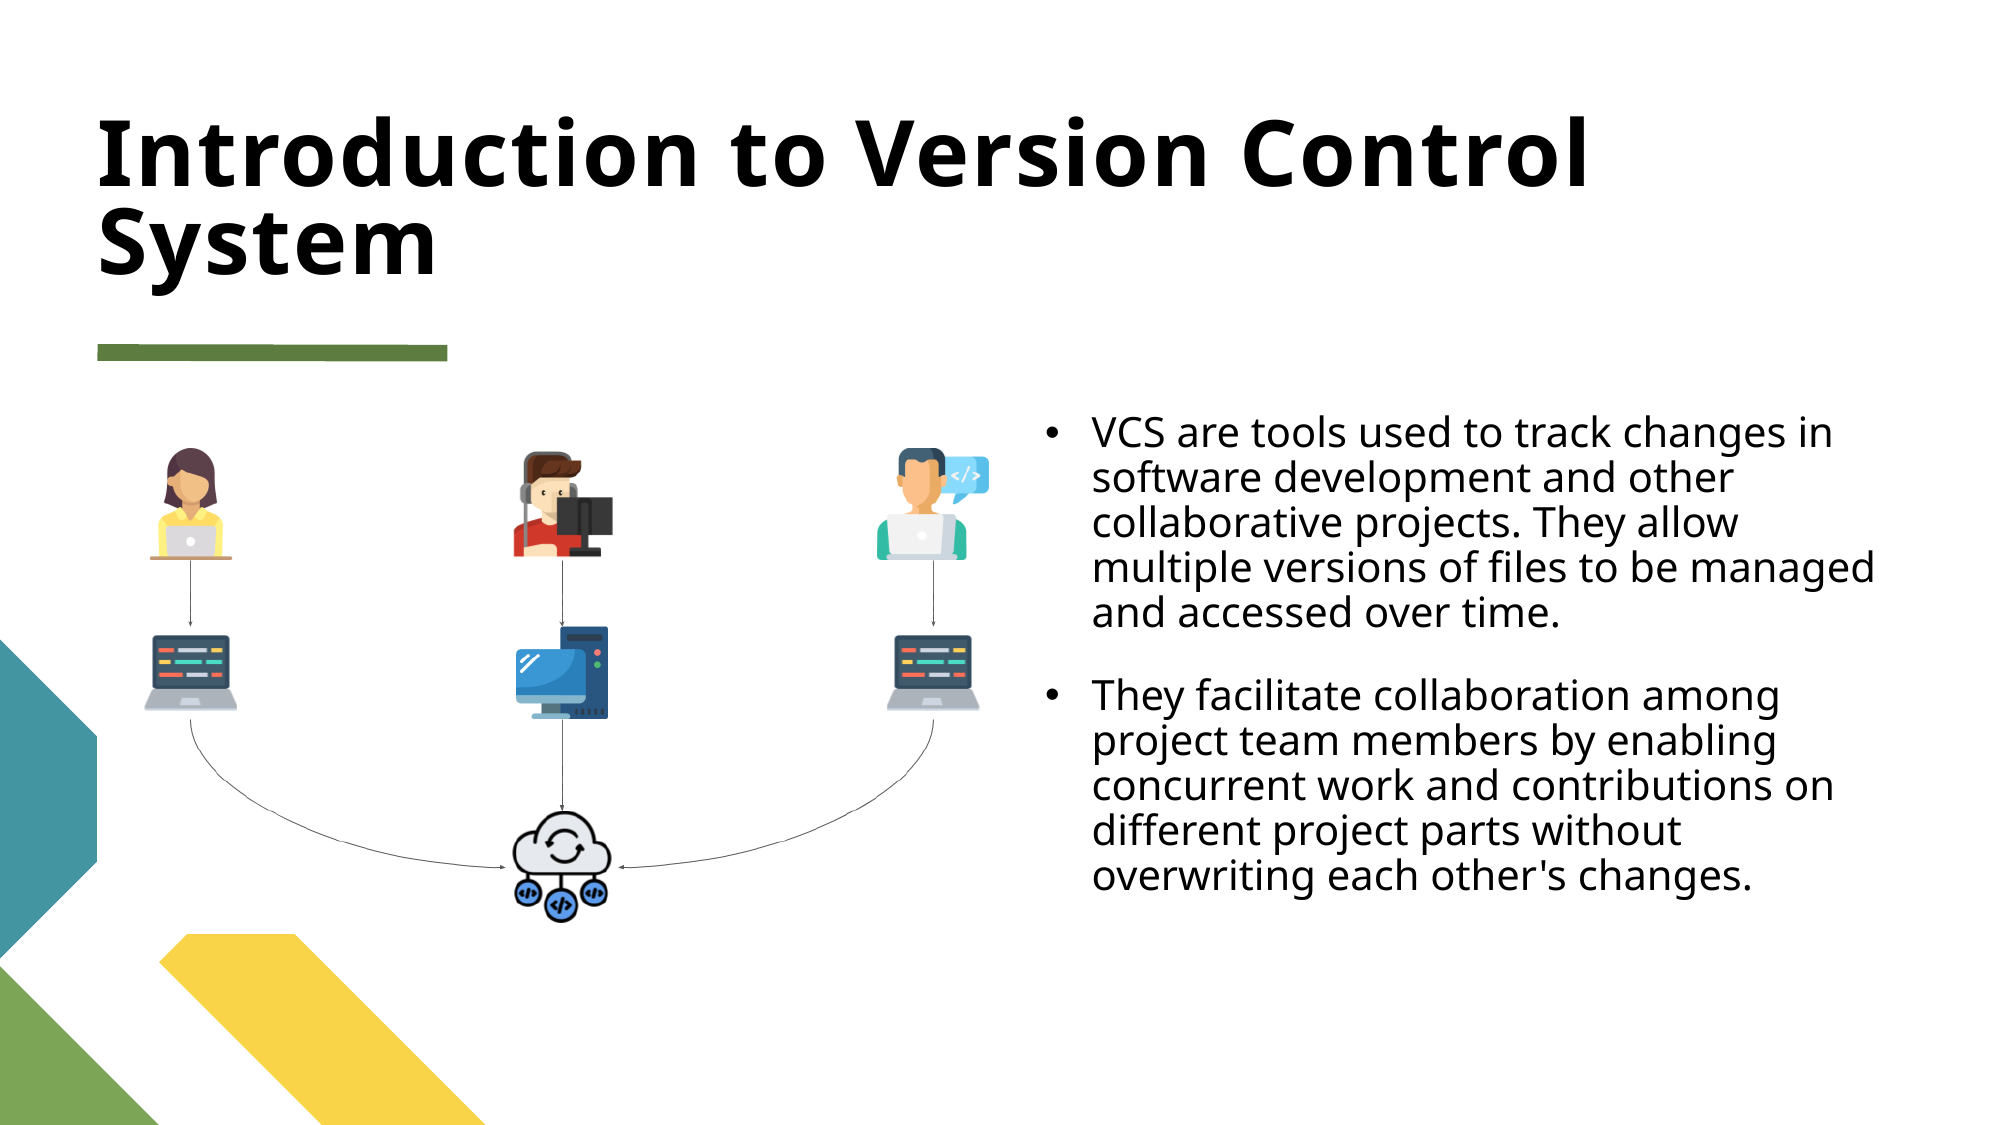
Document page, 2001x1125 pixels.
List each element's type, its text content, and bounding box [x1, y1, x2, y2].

title Introduction to Version Control System [97, 16, 1882, 293]
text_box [0, 639, 486, 1125]
list VCS are tools used to track changes in software development and other collaborative projects. They allow multiple versions of files to be managed and accessed over time. They facilitate collaboration among project team members by enabling concurrent work and contributions on different project parts without overwriting each other's changes. [1045, 374, 1882, 982]
picture [97, 411, 1026, 934]
